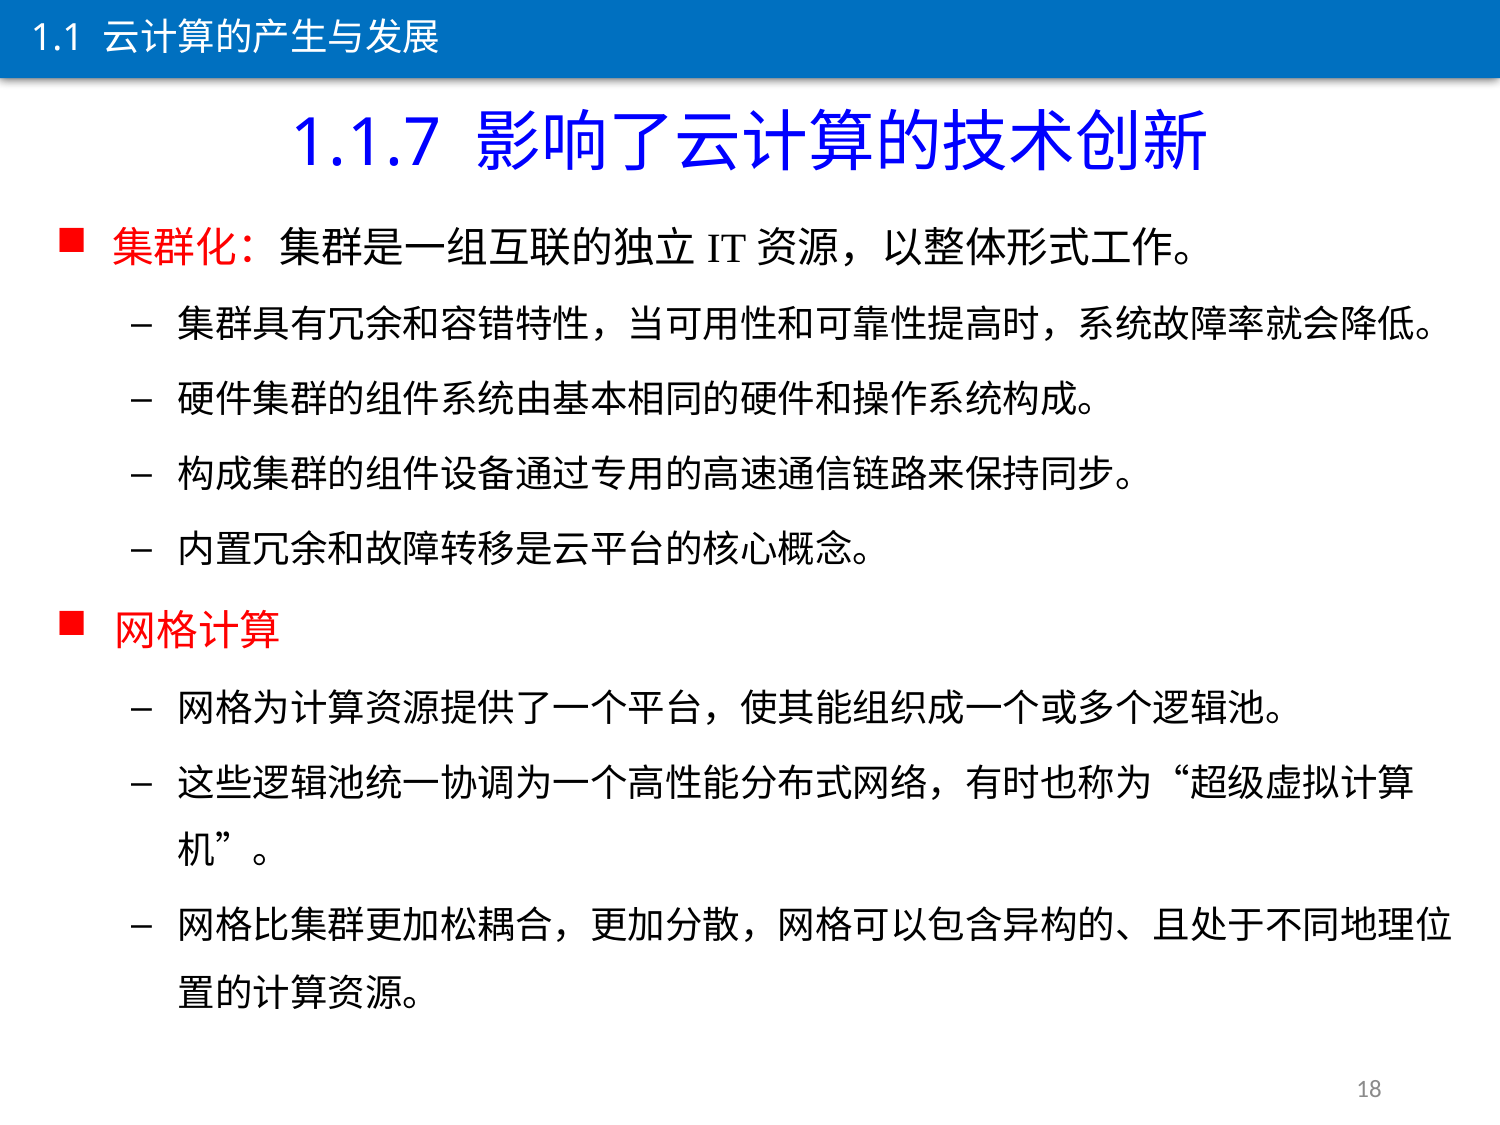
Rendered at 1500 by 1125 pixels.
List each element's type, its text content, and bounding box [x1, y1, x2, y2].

text_box 1.1 云计算的产生与发展 [16, 5, 455, 66]
text_box 1.1.7 影响了云计算的技术创新 [0, 91, 1500, 187]
text_box 集群化：集群是一组互联的独立IT资源，以整体形式工作。 集群具有冗余和容错特性，当可用性和可靠性提高时，系统故障率就会降低。 硬件集群的组件系统由基本相同的硬件和操作系统构成。 构成集群的组件设备通过专用的高速通信链路来保持同步。 内置冗余和故障转移是云平台的核心概念。 网格计算 网格为计算资源提供了一个平台，使其能组织成一个或多个逻辑池。 这些逻辑池统一协调为一个高性能分布式网络，有时也称为“超级虚拟计算机”。 网格比集群更加松耦合，更加分散，网格可以包含异构的、且处于不同地理位置的计算资源。 [41, 188, 1471, 1022]
slide_number 18 [1059, 1057, 1397, 1118]
text_box [0, 0, 1500, 79]
